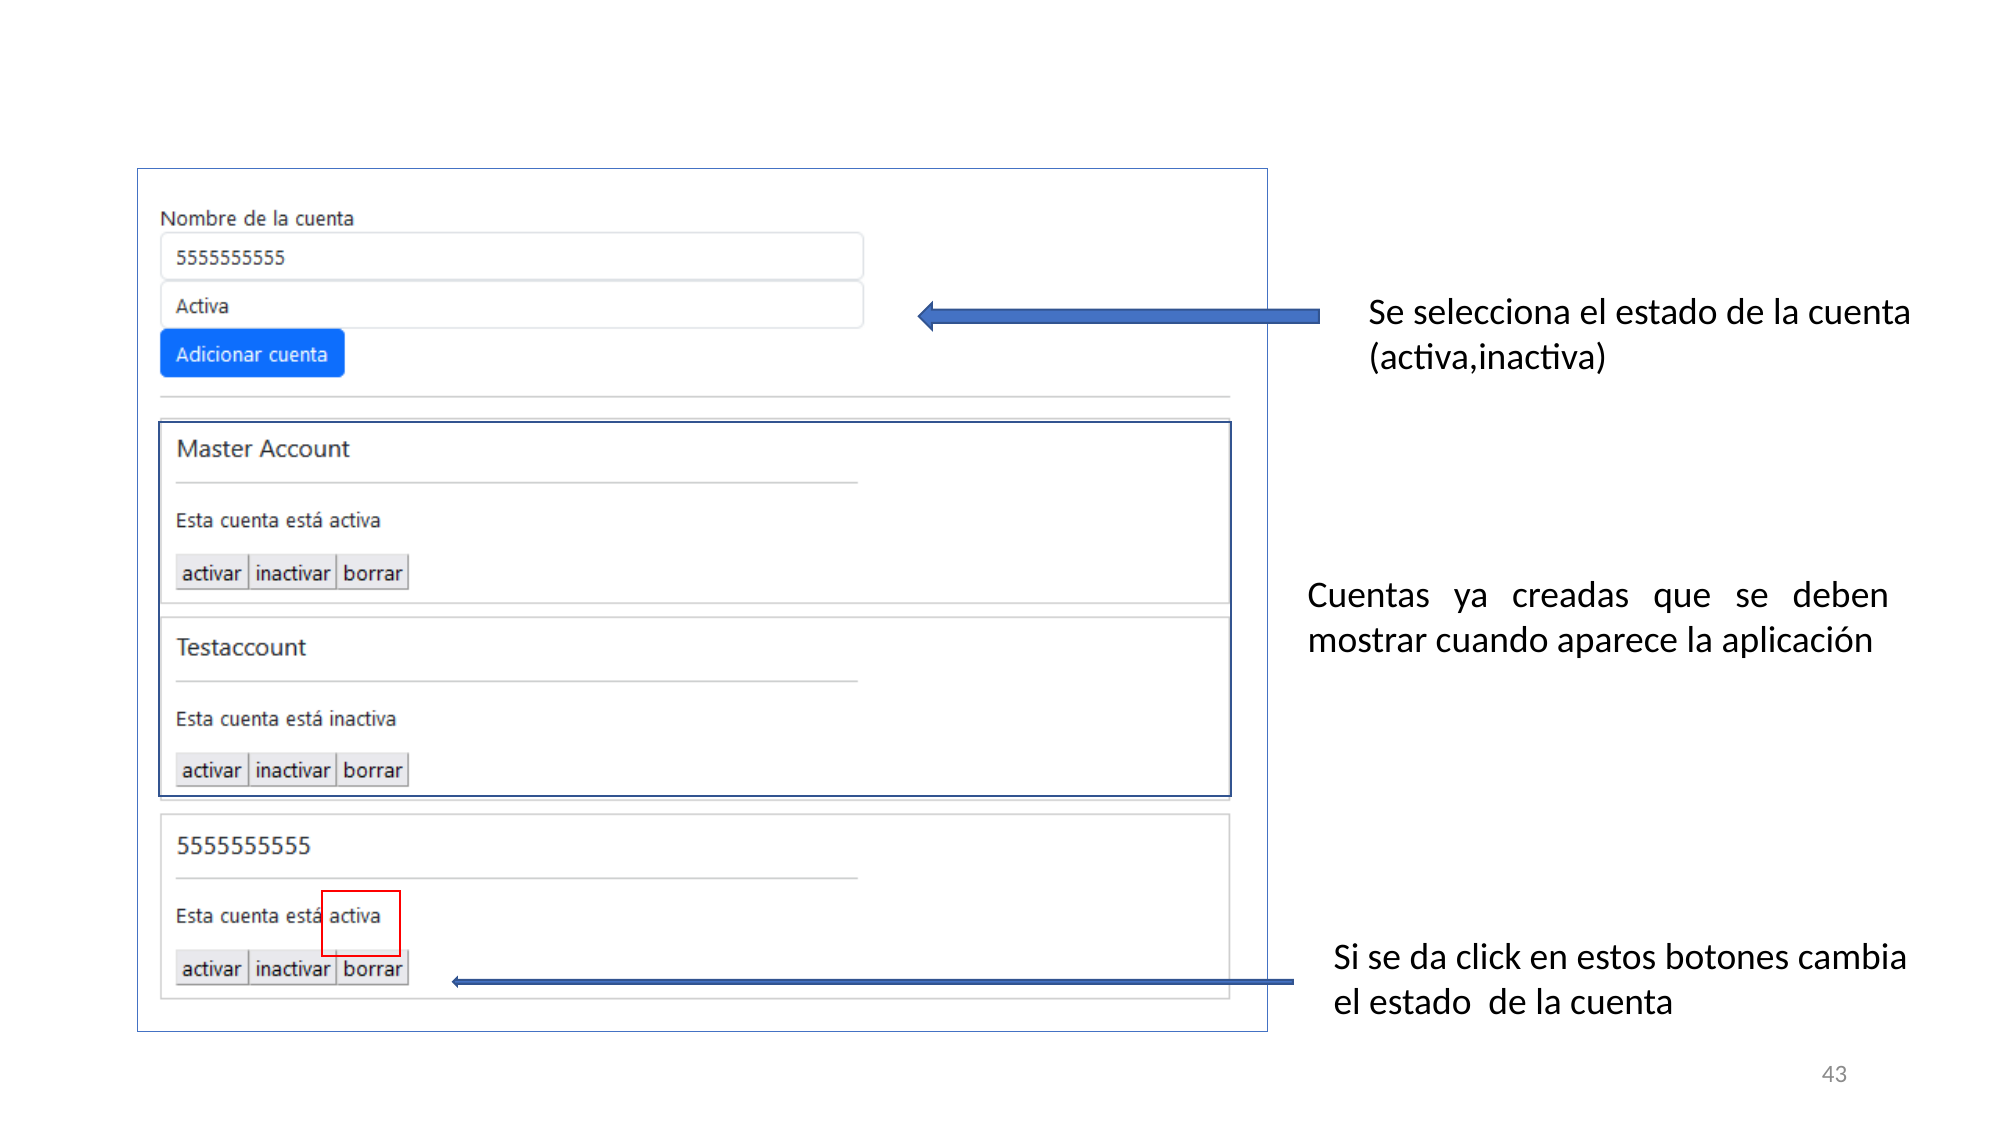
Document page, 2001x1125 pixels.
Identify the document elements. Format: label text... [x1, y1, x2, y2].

text_box [1268, 308, 1320, 324]
text_box Se selecciona el estado de la cuenta (activa,inactiva) [1353, 280, 1927, 385]
text_box [1268, 978, 1294, 985]
text_box Si se da click en estos botones cambia el estado de la cuenta [1318, 925, 1931, 1030]
picture [137, 168, 1268, 1032]
text_box Cuentas ya creadas que se deben mostrar cuando aparece la aplicación [1293, 562, 1905, 668]
slide_number 43 [1412, 1042, 1863, 1103]
